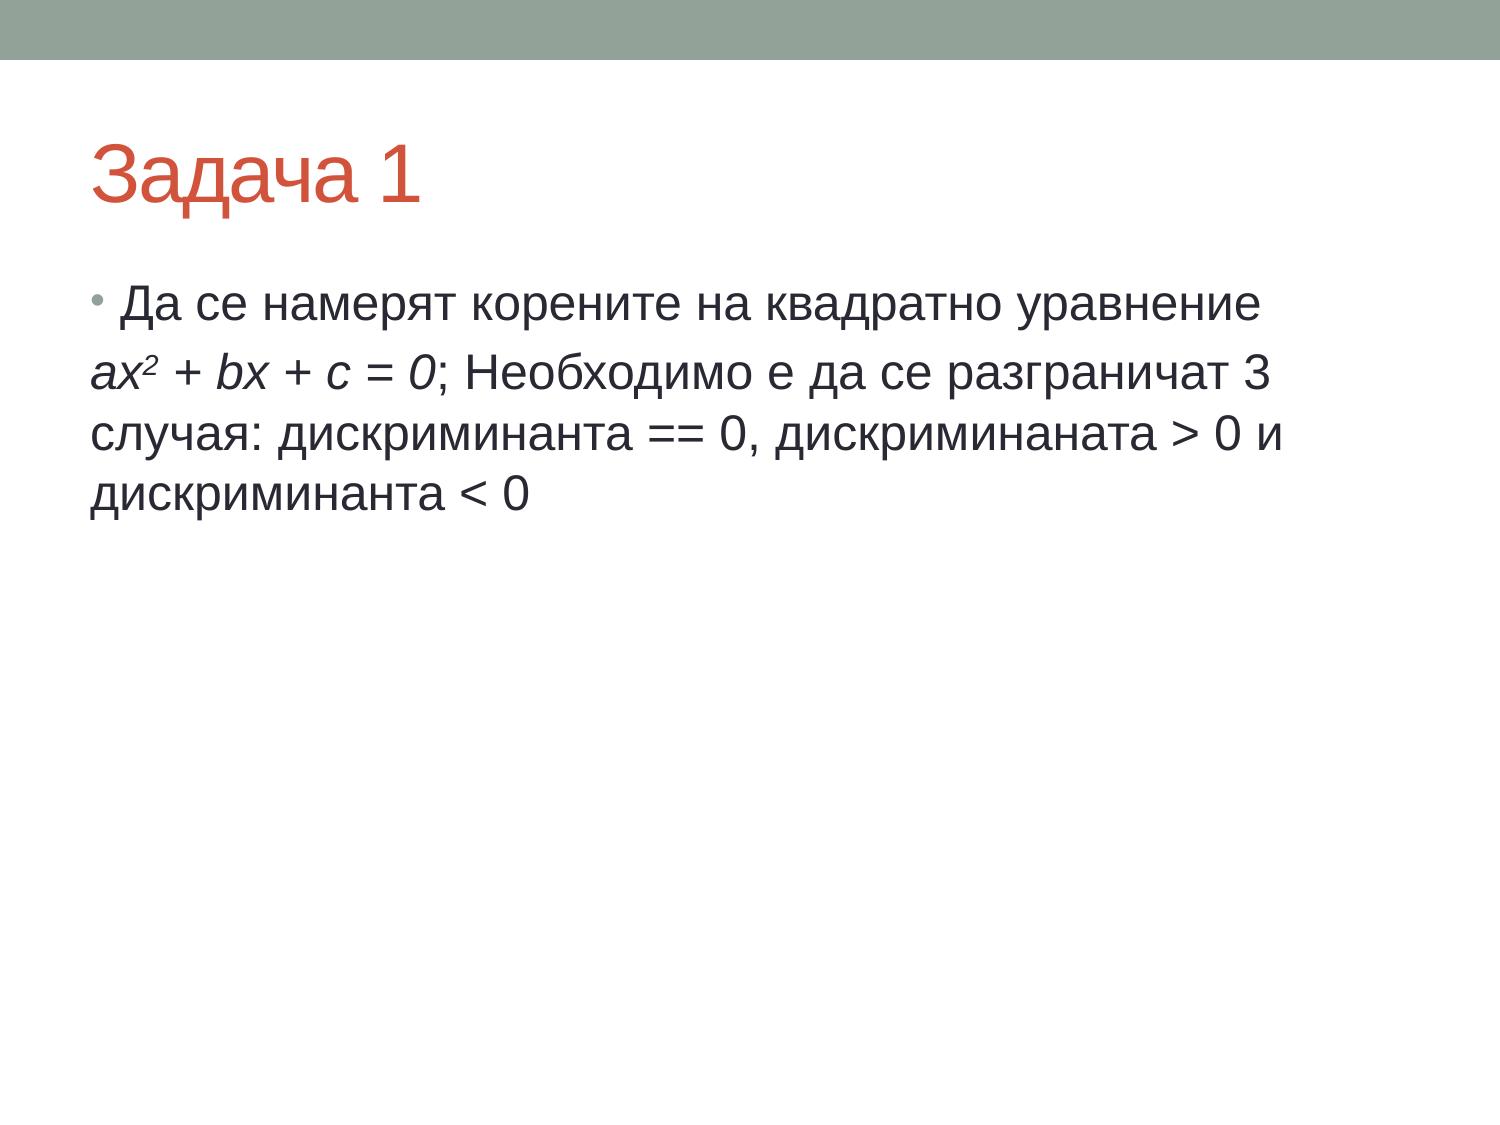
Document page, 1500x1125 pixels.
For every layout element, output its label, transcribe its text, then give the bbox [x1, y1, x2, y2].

title Задача 1 [75, 87, 1425, 250]
list Да се намерят корените на квадратно уравнение ax2 + bx + c = 0; Необходимо е да се разграничат 3 случая: дискриминанта == 0, дискриминаната > 0 и дискриминанта < 0 [75, 262, 1425, 1063]
